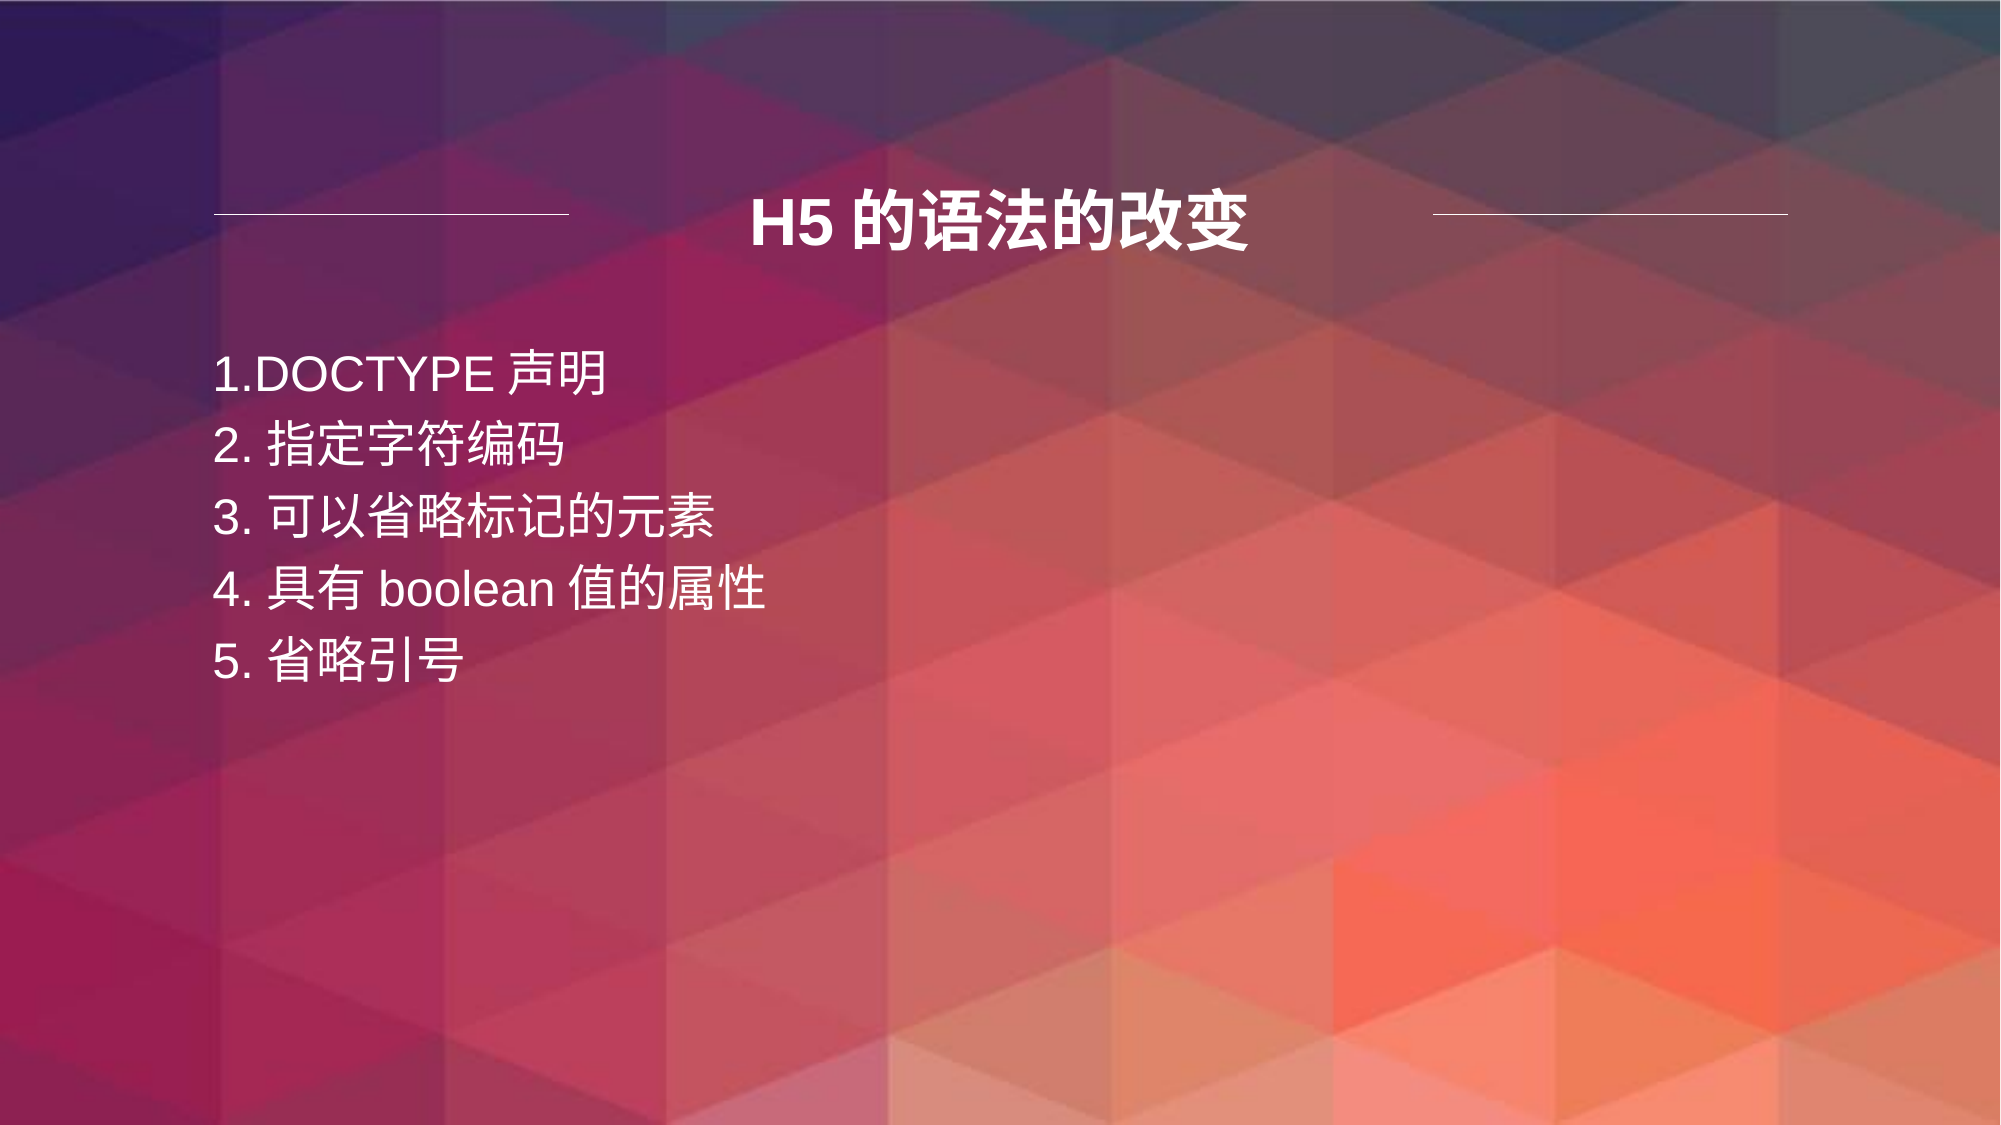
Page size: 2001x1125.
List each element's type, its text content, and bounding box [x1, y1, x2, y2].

picture [0, 0, 2001, 1125]
title H5的语法的改变 [578, 149, 1422, 306]
list 1.DOCTYPE声明 2.指定字符编码 3.可以省略标记的元素 4.具有boolean值的属性 5.省略引号 [197, 321, 1803, 912]
